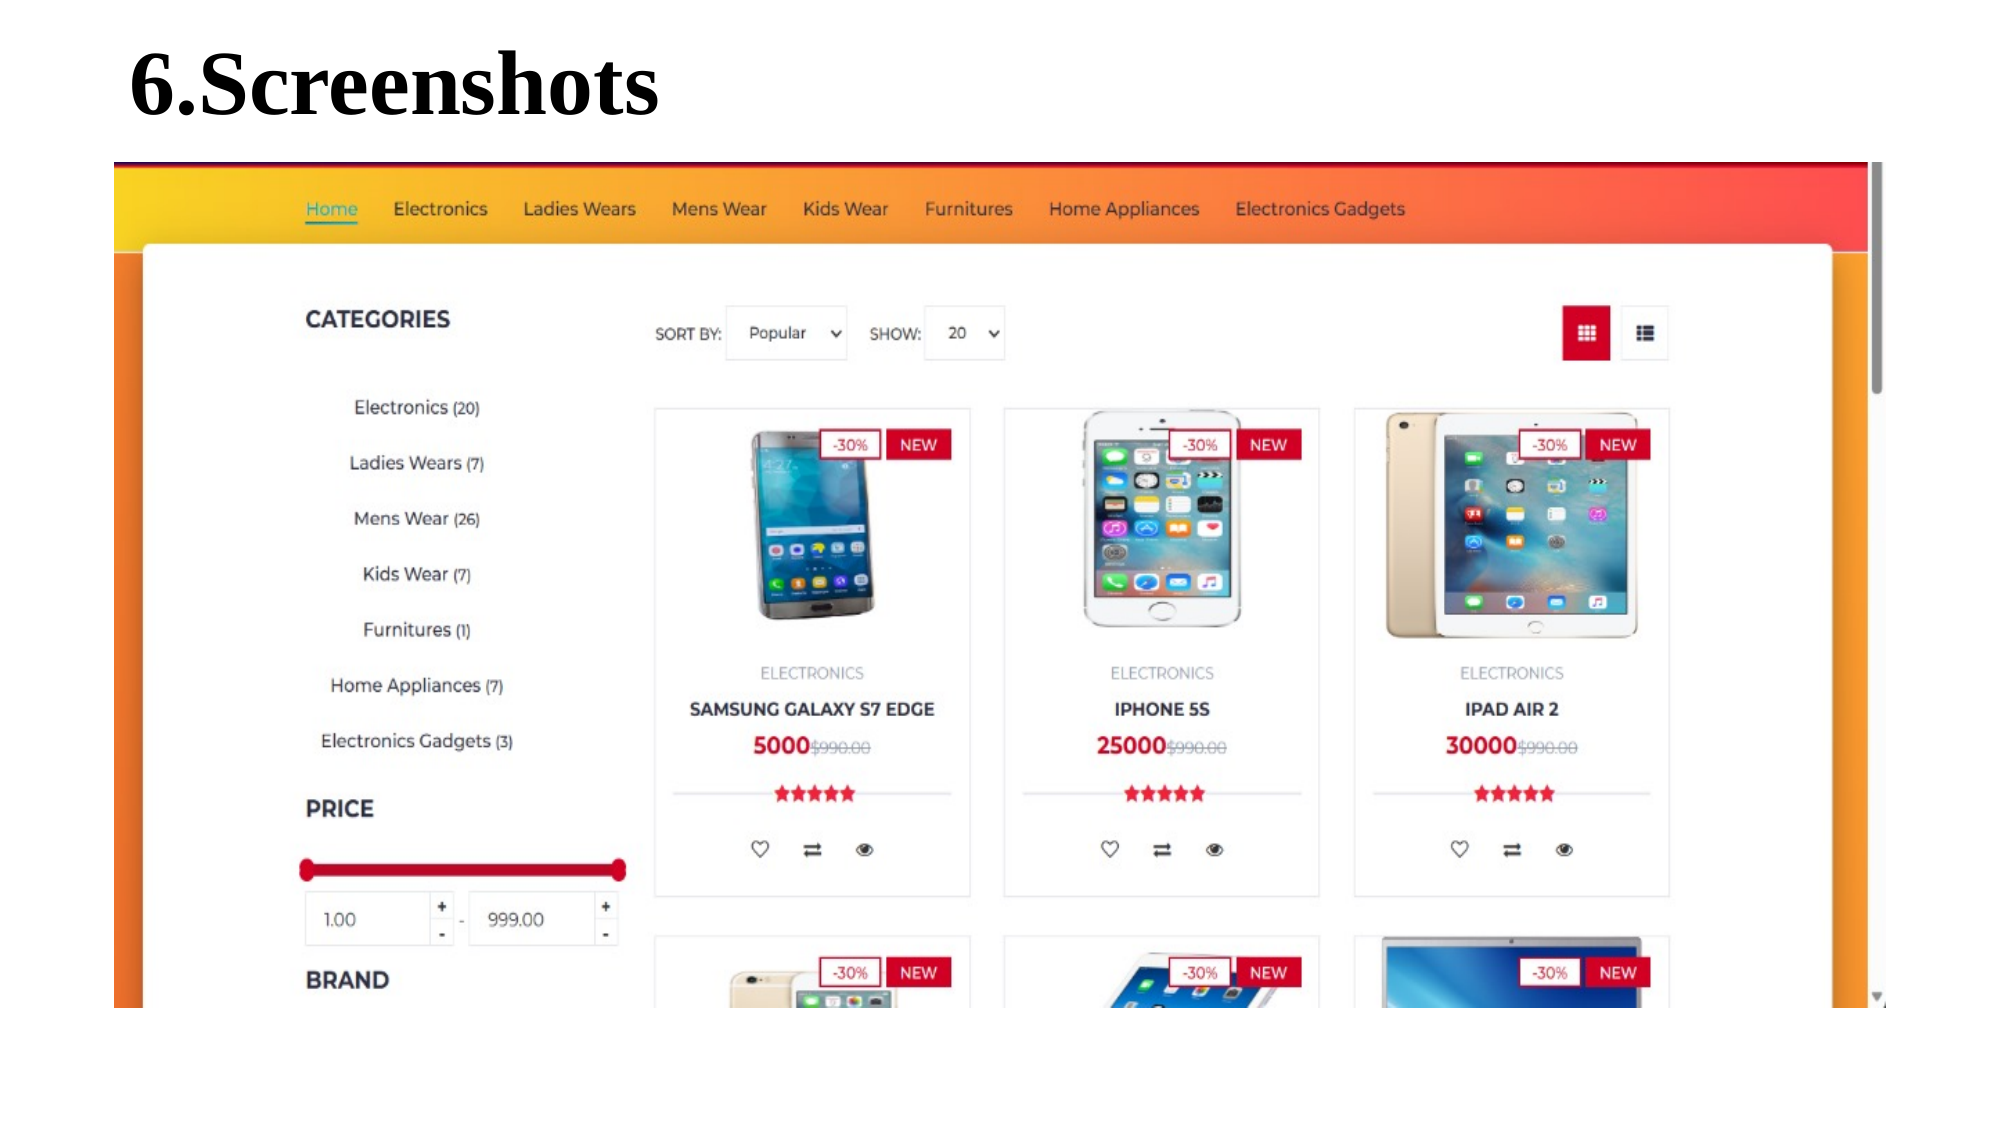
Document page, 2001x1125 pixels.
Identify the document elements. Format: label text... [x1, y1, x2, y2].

title 6.Screenshots [114, 0, 1840, 161]
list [113, 161, 1887, 1008]
